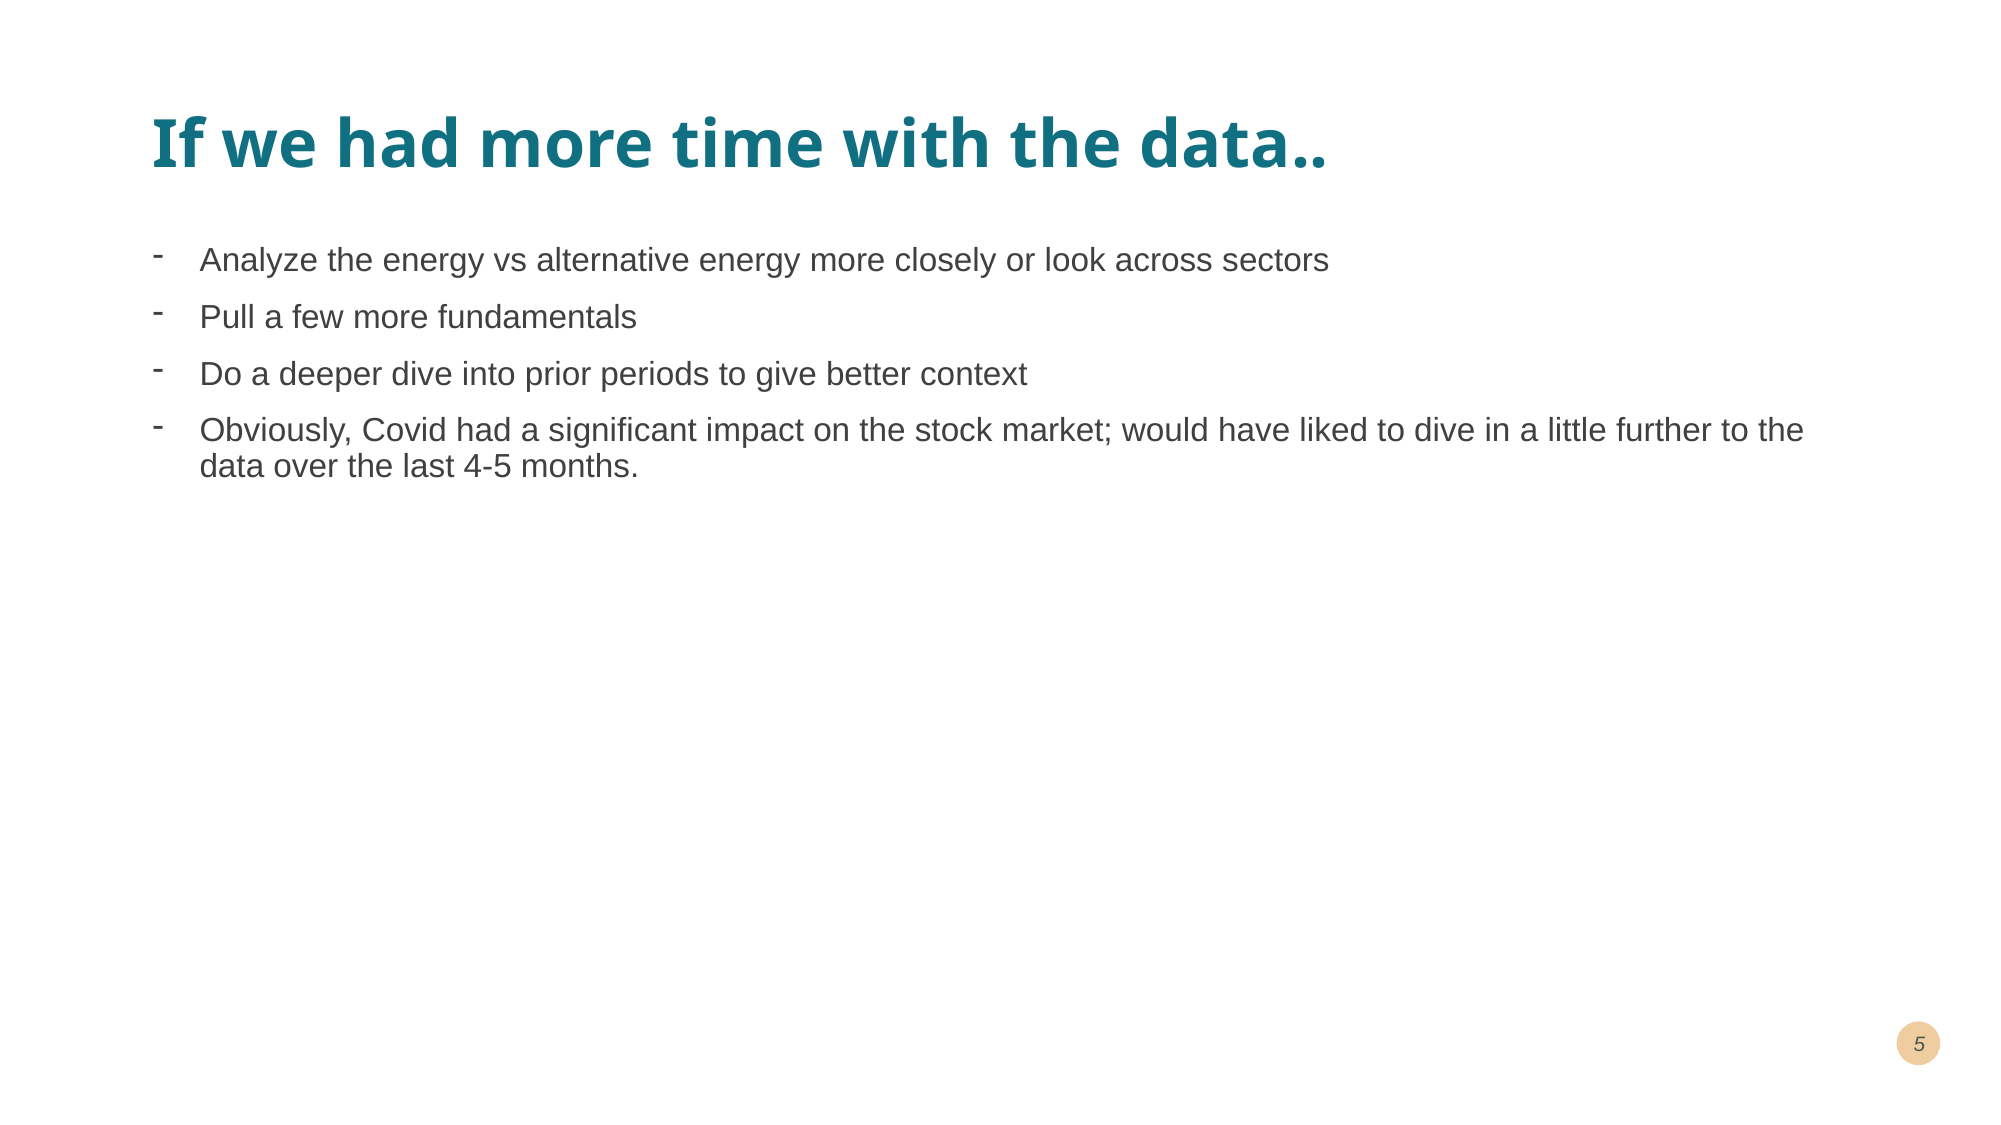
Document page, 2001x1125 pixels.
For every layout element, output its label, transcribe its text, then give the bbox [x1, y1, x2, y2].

title If we had more time with the data.. [137, 75, 1719, 190]
list Analyze the energy vs alternative energy more closely or look across sectors Pull a few more fundamentals Do a deeper dive into prior periods to give better context Obviously, Covid had a significant impact on the stock market; would have liked to dive in a little further to the data over the last 4-5 months. [137, 235, 1882, 639]
slide_number 5 [1881, 1012, 1940, 1073]
